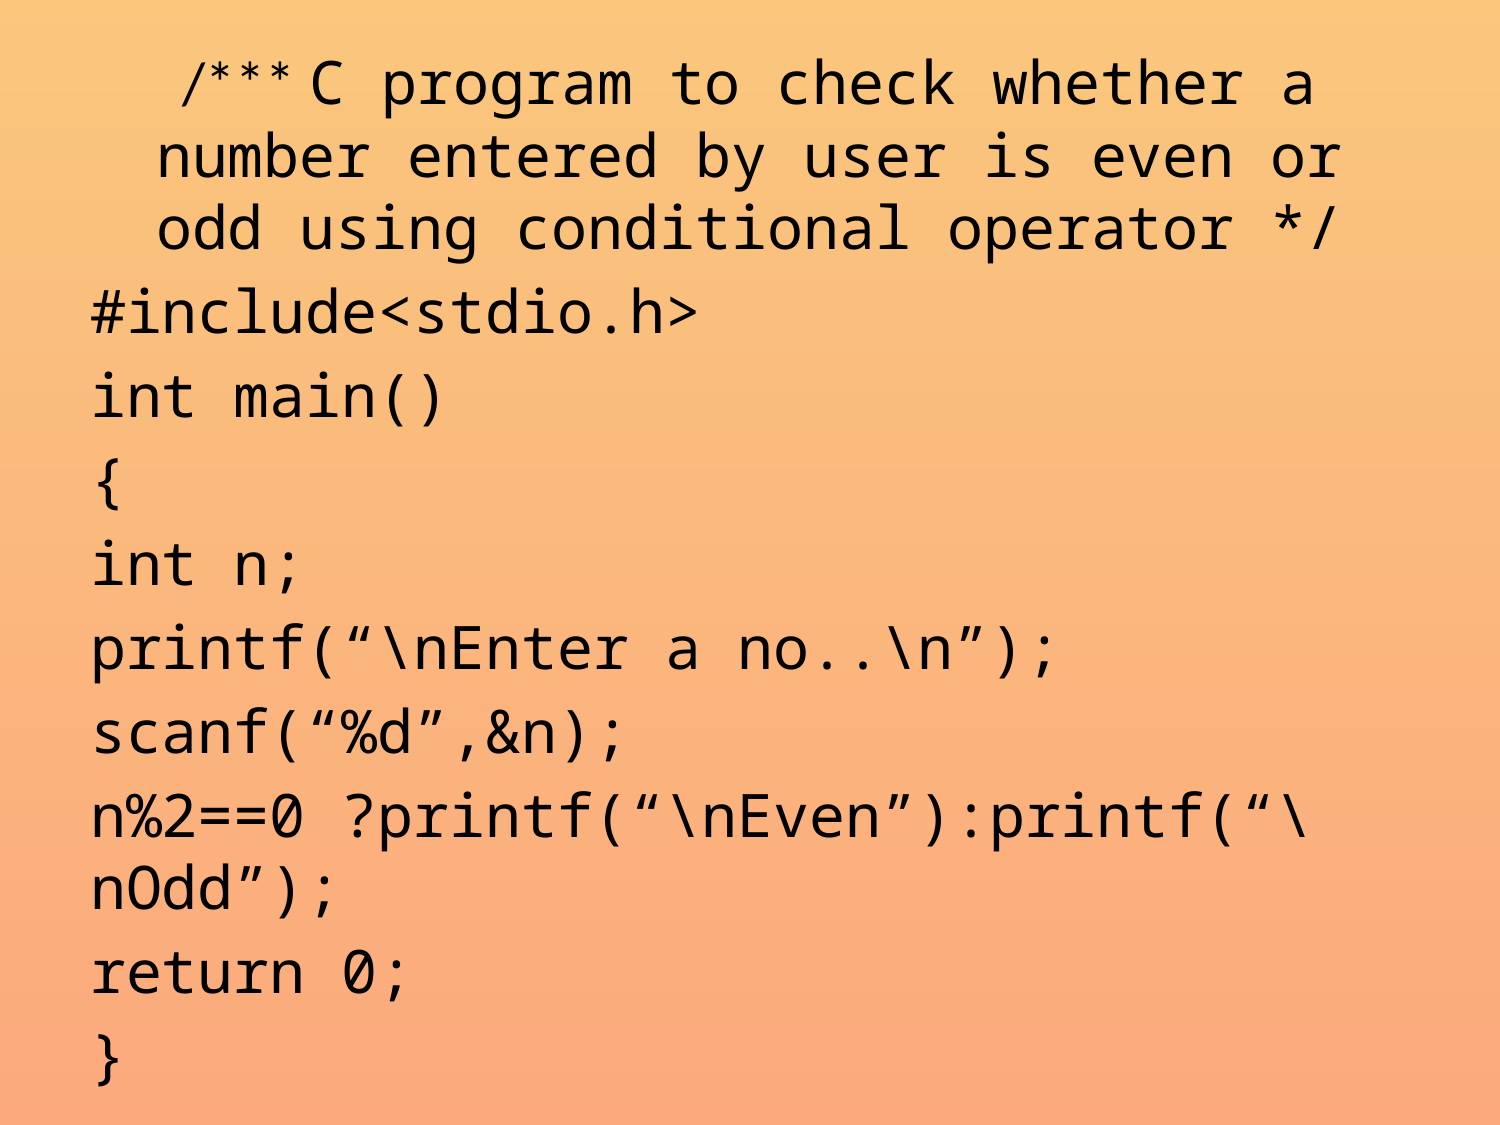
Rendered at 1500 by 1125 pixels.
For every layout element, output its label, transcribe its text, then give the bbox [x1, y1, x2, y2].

list /*** C program to check whether a number entered by user is even or odd using conditional operator */ #include<stdio.h> int main() { int n; printf(“\nEnter a no..\n”); scanf(“%d”,&n); n%2==0 ?printf(“\nEven”):printf(“\nOdd”); return 0; } [75, 37, 1425, 1100]
